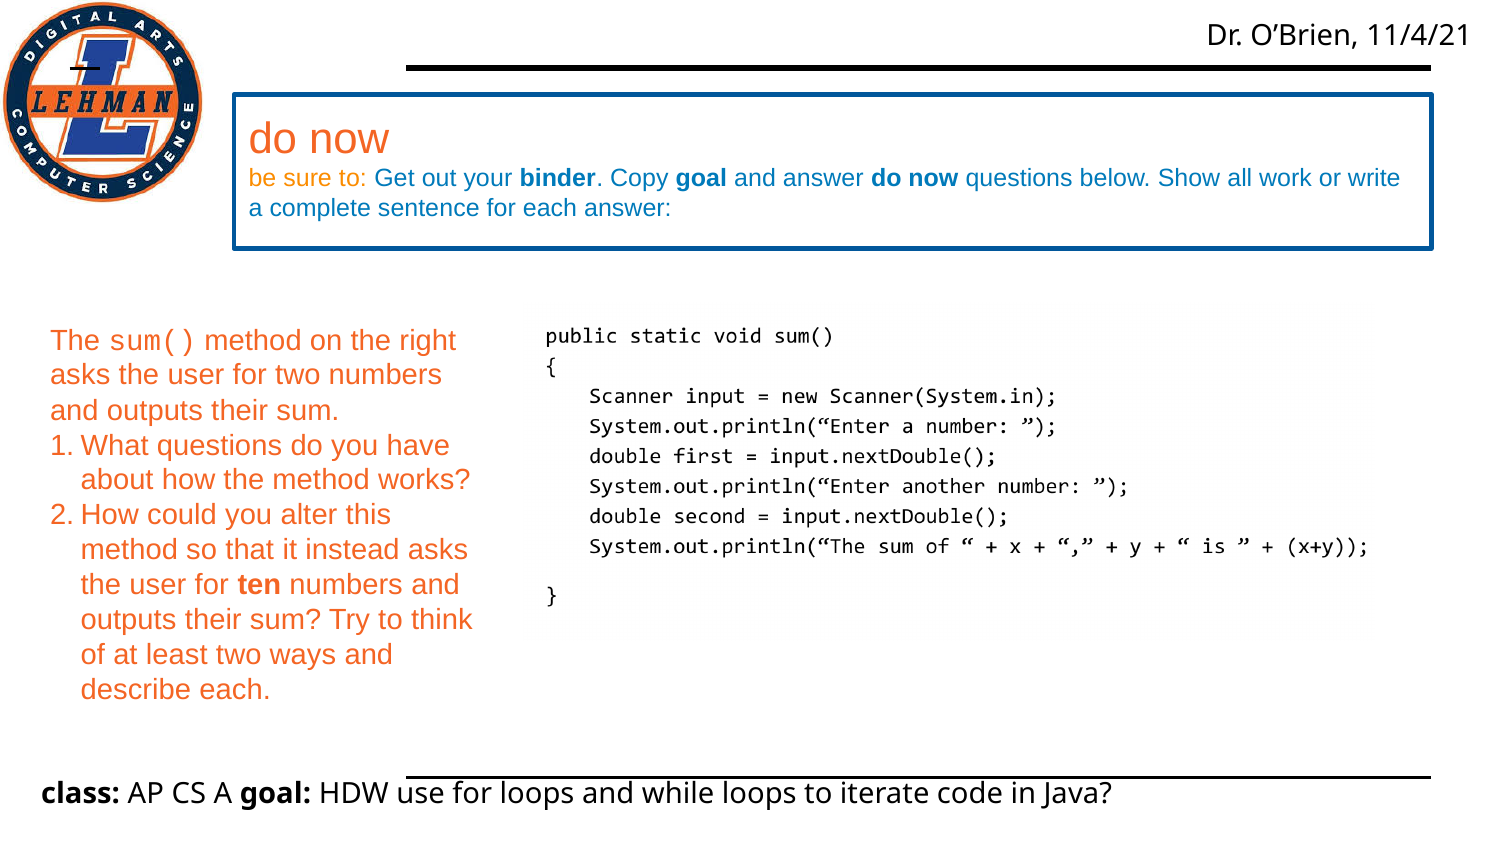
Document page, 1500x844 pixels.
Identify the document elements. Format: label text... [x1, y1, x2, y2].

text_box The sum() method on the right asks the user for two numbers and outputs their sum. What questions do you have about how the method works? How could you alter this method so that it instead asks the user for ten numbers and outputs their sum? Try to think of at least two ways and describe each. [50, 320, 486, 706]
title do now be sure to: Get out your binder. Copy goal and answer do now questions below. Show all work or write a complete sentence for each answer: [233, 93, 1433, 250]
picture [0, 0, 204, 204]
picture [523, 302, 1375, 642]
